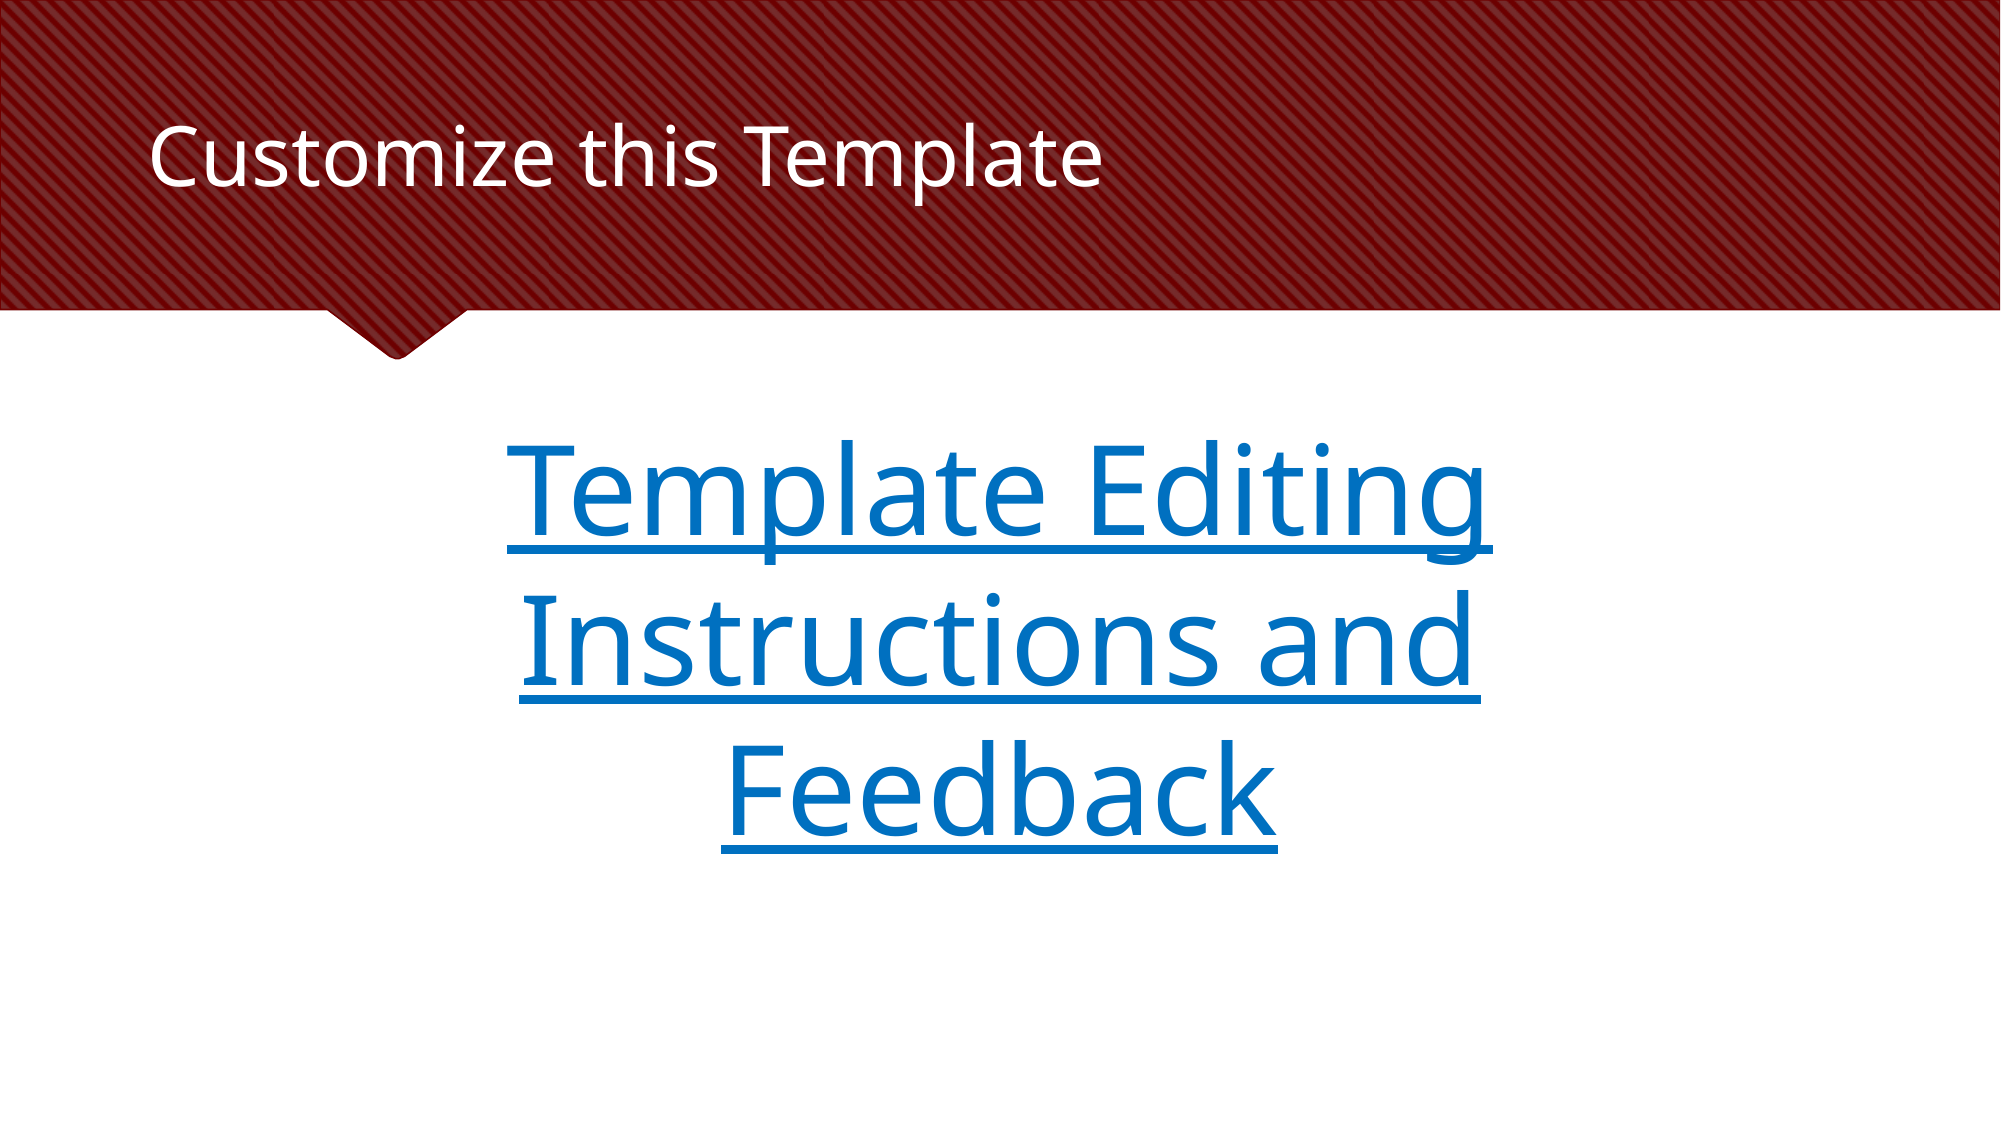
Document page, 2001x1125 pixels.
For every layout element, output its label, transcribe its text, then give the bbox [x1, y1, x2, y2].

title Customize this Template [132, 73, 1868, 233]
text_box Template Editing Instructions and Feedback [253, 403, 1746, 722]
